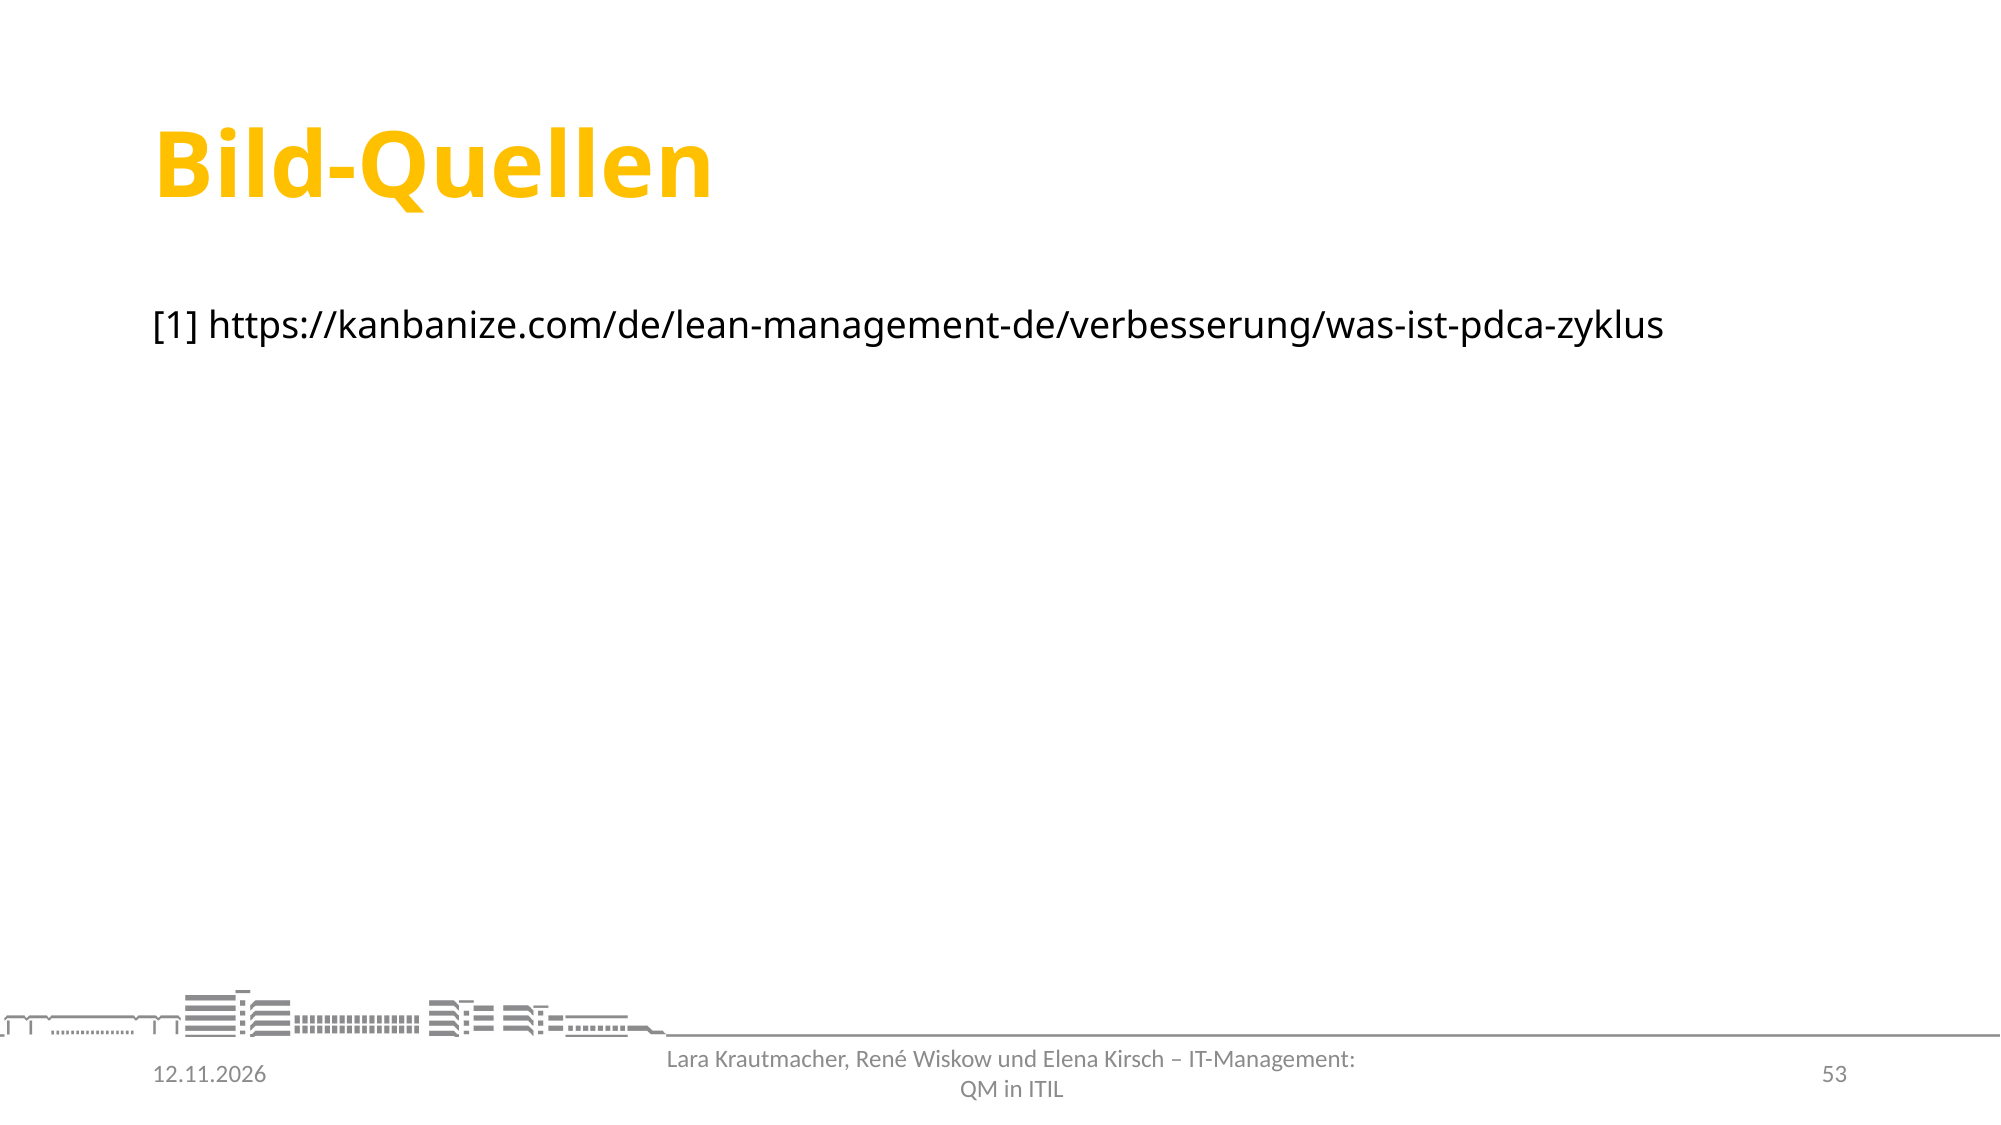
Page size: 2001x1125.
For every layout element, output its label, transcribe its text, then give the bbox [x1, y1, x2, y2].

slide_number 53 [1412, 1042, 1863, 1103]
list [1] https://kanbanize.com/de/lean-management-de/verbesserung/was-ist-pdca-zyklus [137, 298, 1910, 1013]
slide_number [137, 1042, 588, 1103]
title Bild-Quellen [137, 58, 1910, 277]
picture [0, 990, 2000, 1037]
